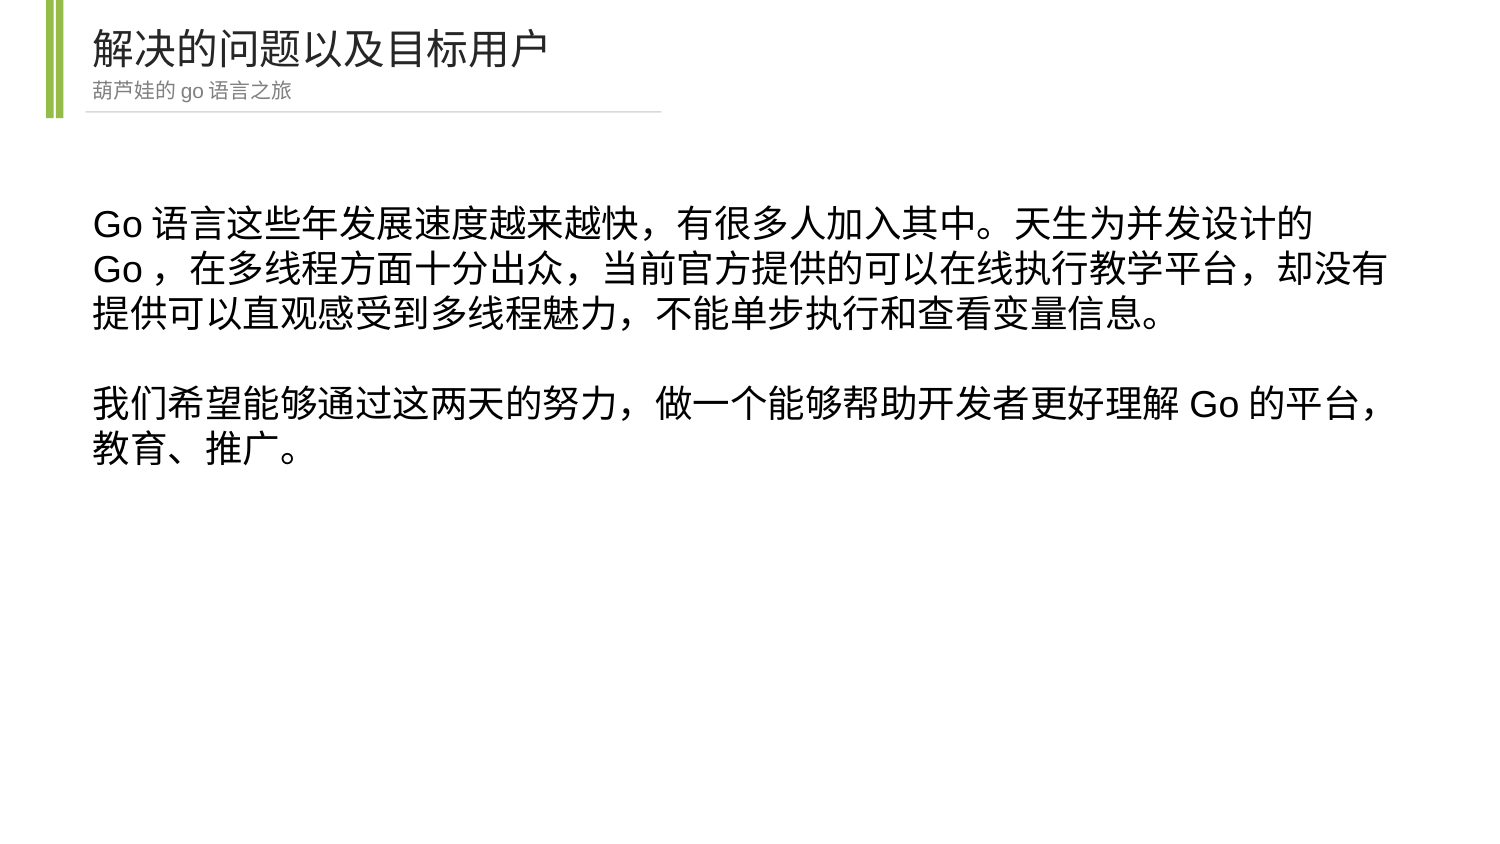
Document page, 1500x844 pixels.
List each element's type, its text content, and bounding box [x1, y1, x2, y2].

text_box 葫芦娃的go语言之旅 [78, 70, 713, 111]
text_box 解决的问题以及目标用户 [78, 15, 713, 70]
text_box Go语言这些年发展速度越来越快，有很多人加入其中。天生为并发设计的Go，在多线程方面十分出众，当前官方提供的可以在线执行教学平台，却没有提供可以直观感受到多线程魅力，不能单步执行和查看变量信息。 我们希望能够通过这两天的努力，做一个能够帮助开发者更好理解Go的平台，教育、推广。 [78, 192, 1415, 478]
